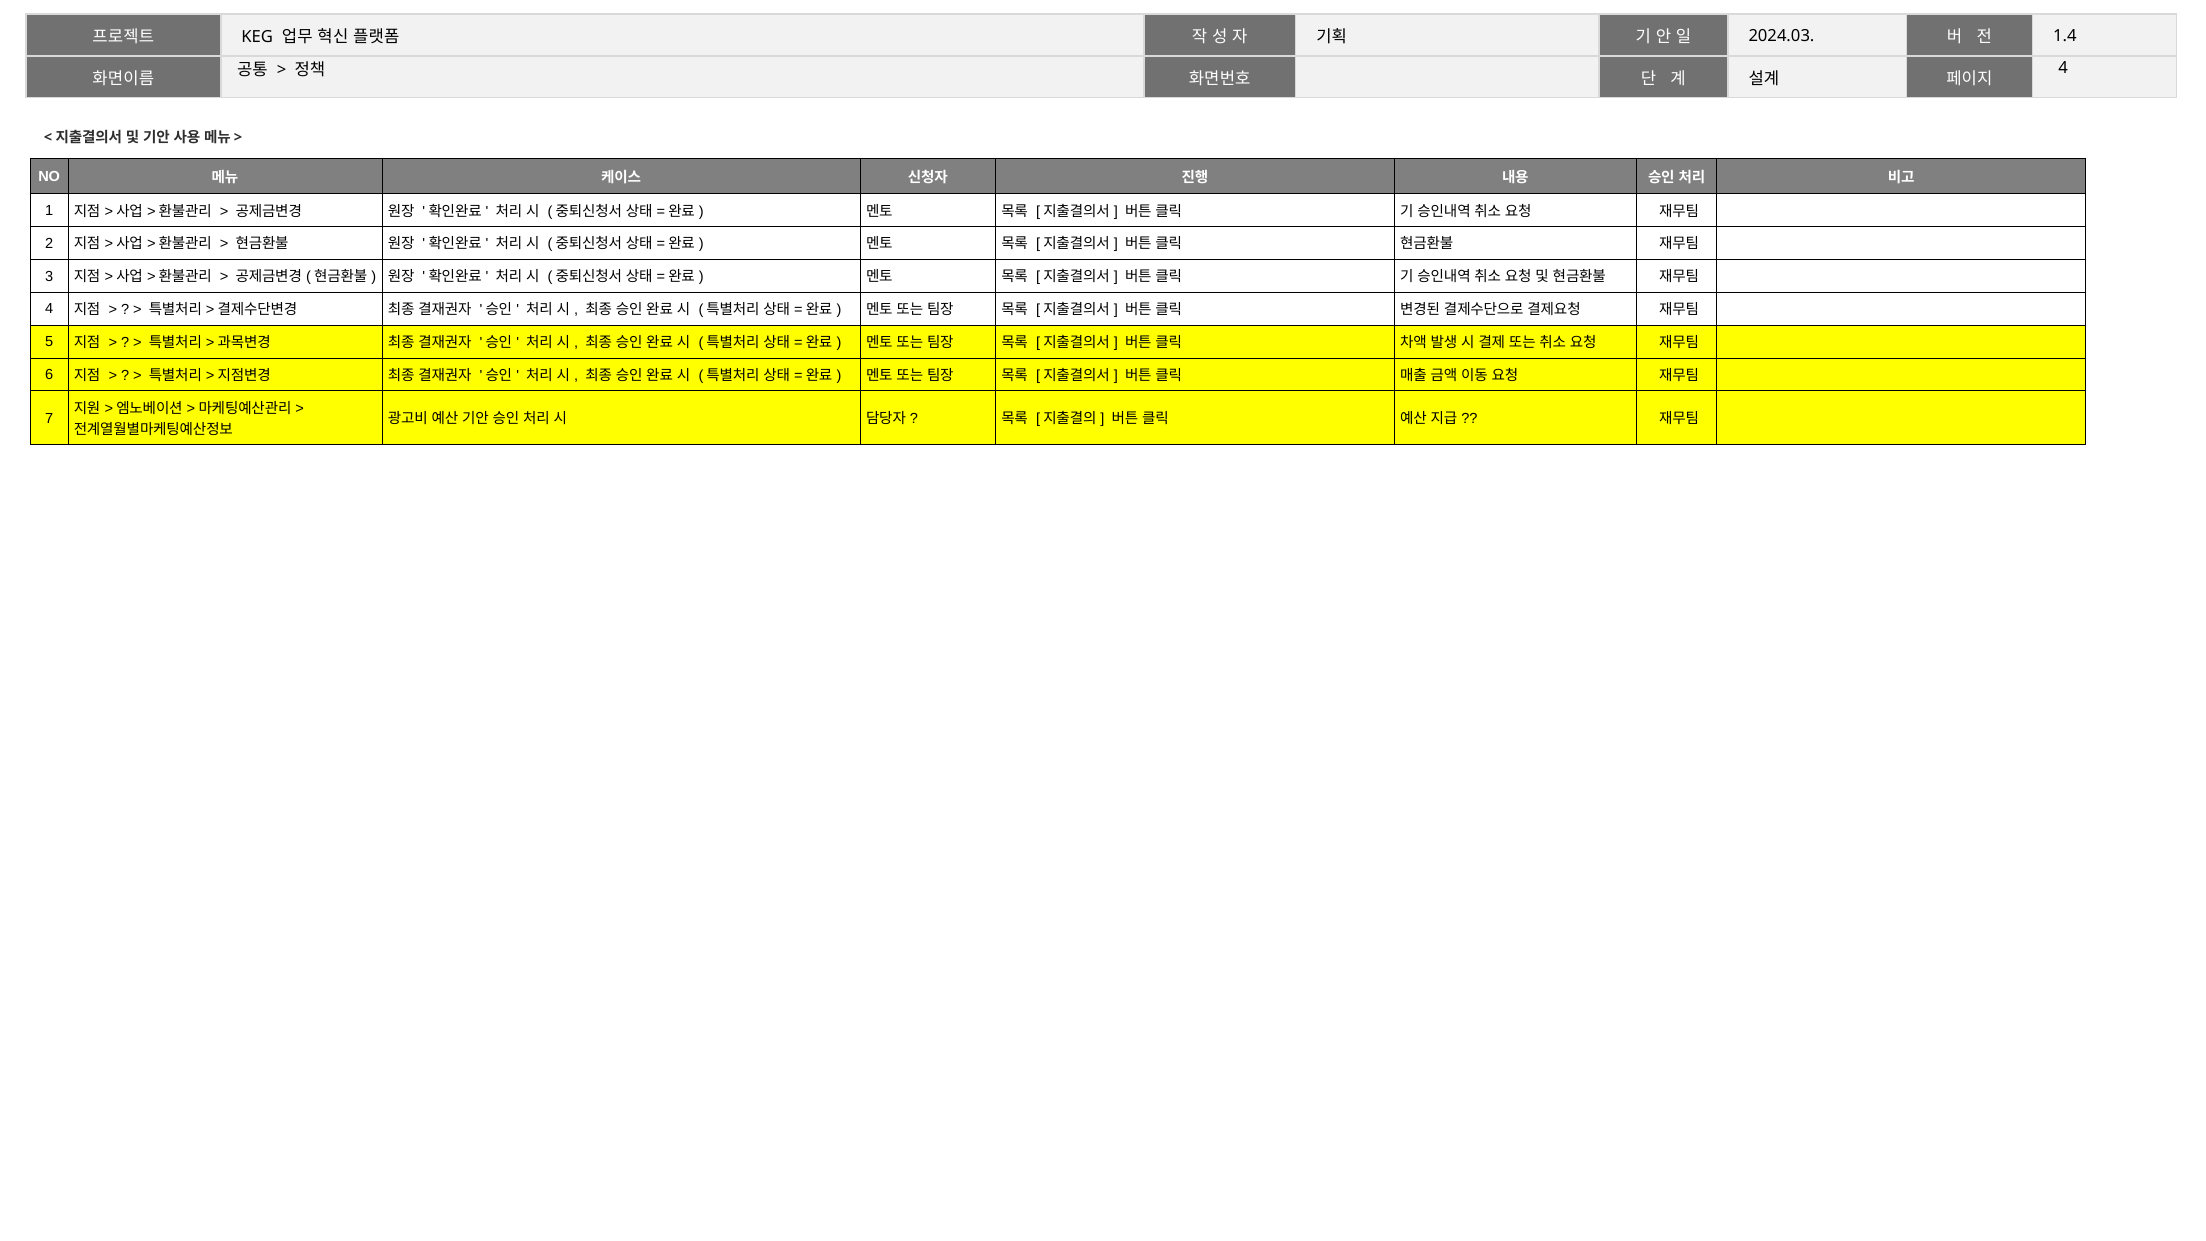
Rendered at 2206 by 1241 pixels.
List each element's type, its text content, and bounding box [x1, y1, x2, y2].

table_cell [1717, 227, 2085, 259]
table_cell 담당자? [861, 391, 995, 444]
table_cell 지점>사업>환불관리 > 공제금변경 [69, 194, 382, 226]
table_cell [1717, 391, 2085, 444]
table_cell 1 [31, 194, 68, 226]
table_cell 재무팀 [1637, 260, 1716, 292]
table_cell 광고비 예산 기안 승인 처리 시 [383, 391, 860, 444]
table_cell 멘토 [861, 227, 995, 259]
table_cell 원장 '확인완료' 처리 시 (중퇴신청서 상태=완료) [383, 260, 860, 292]
table_cell 목록 [지출결의서] 버튼 클릭 [996, 260, 1394, 292]
table_header 비고 [1717, 159, 2085, 193]
table_header 케이스 [383, 159, 860, 193]
table_cell 최종 결재권자 '승인' 처리 시, 최종 승인 완료 시 (특별처리 상태=완료) [383, 326, 860, 358]
table_cell 재무팀 [1637, 391, 1716, 444]
table_cell 원장 '확인완료' 처리 시 (중퇴신청서 상태=완료) [383, 194, 860, 226]
table_cell 5 [31, 326, 68, 358]
table_cell 지점 > ? > 특별처리>결제수단변경 [69, 293, 382, 325]
table_cell 지원>엠노베이션>마케팅예산관리>전계열월별마케팅예산정보 [69, 391, 382, 444]
text_box <지출결의서 및 기안 사용 메뉴> [43, 111, 243, 153]
table_header 진행 [996, 159, 1394, 193]
table_header 메뉴 [69, 159, 382, 193]
table_cell 지점 > ? > 특별처리>지점변경 [69, 359, 382, 390]
table_cell 차액 발생 시 결제 또는 취소 요청 [1395, 326, 1636, 358]
table_cell 원장 '확인완료' 처리 시 (중퇴신청서 상태=완료) [383, 227, 860, 259]
table_cell 매출 금액 이동 요청 [1395, 359, 1636, 390]
table_cell 지점>사업>환불관리 > 현금환불 [69, 227, 382, 259]
table_cell 멘토 [861, 194, 995, 226]
table_cell 멘토 또는 팀장 [861, 326, 995, 358]
table_cell [1717, 359, 2085, 390]
table_header 내용 [1395, 159, 1636, 193]
title 공통 > 정책 [220, 56, 1034, 81]
table_cell 목록 [지출결의서] 버튼 클릭 [996, 293, 1394, 325]
table_cell 멘토 [861, 260, 995, 292]
table_cell 현금환불 [1395, 227, 1636, 259]
table_header NO [31, 159, 68, 193]
table_cell 기 승인내역 취소 요청 [1395, 194, 1636, 226]
table_cell 최종 결재권자 '승인' 처리 시, 최종 승인 완료 시 (특별처리 상태=완료) [383, 293, 860, 325]
table_cell 재무팀 [1637, 326, 1716, 358]
table_cell 3 [31, 260, 68, 292]
table_cell [1717, 293, 2085, 325]
table_cell 멘토 또는 팀장 [861, 293, 995, 325]
table_cell 6 [31, 359, 68, 390]
table_cell 2 [31, 227, 68, 259]
table_cell 재무팀 [1637, 194, 1716, 226]
table_cell 목록 [지출결의] 버튼 클릭 [996, 391, 1394, 444]
table_cell 목록 [지출결의서] 버튼 클릭 [996, 359, 1394, 390]
table_cell 지점>사업>환불관리 > 공제금변경(현금환불) [69, 260, 382, 292]
table_cell [1717, 260, 2085, 292]
table_cell [1717, 194, 2085, 226]
table_cell 목록 [지출결의서] 버튼 클릭 [996, 227, 1394, 259]
table_cell 재무팀 [1637, 293, 1716, 325]
table_cell 7 [31, 391, 68, 444]
table_cell 4 [31, 293, 68, 325]
table_cell 최종 결재권자 '승인' 처리 시, 최종 승인 완료 시 (특별처리 상태=완료) [383, 359, 860, 390]
slide_number 3 [2043, 56, 2152, 80]
table_cell 재무팀 [1637, 227, 1716, 259]
table_cell 예산 지급?? [1395, 391, 1636, 444]
table_header 승인 처리 [1637, 159, 1716, 193]
table_cell 재무팀 [1637, 359, 1716, 390]
table_cell 지점 > ? > 특별처리>과목변경 [69, 326, 382, 358]
table_cell 목록 [지출결의서] 버튼 클릭 [996, 326, 1394, 358]
table_cell [1717, 326, 2085, 358]
table_cell 기 승인내역 취소 요청 및 현금환불 [1395, 260, 1636, 292]
table_cell 변경된 결제수단으로 결제요청 [1395, 293, 1636, 325]
table_cell 목록 [지출결의서] 버튼 클릭 [996, 194, 1394, 226]
table_cell 멘토 또는 팀장 [861, 359, 995, 390]
table_header 신청자 [861, 159, 995, 193]
